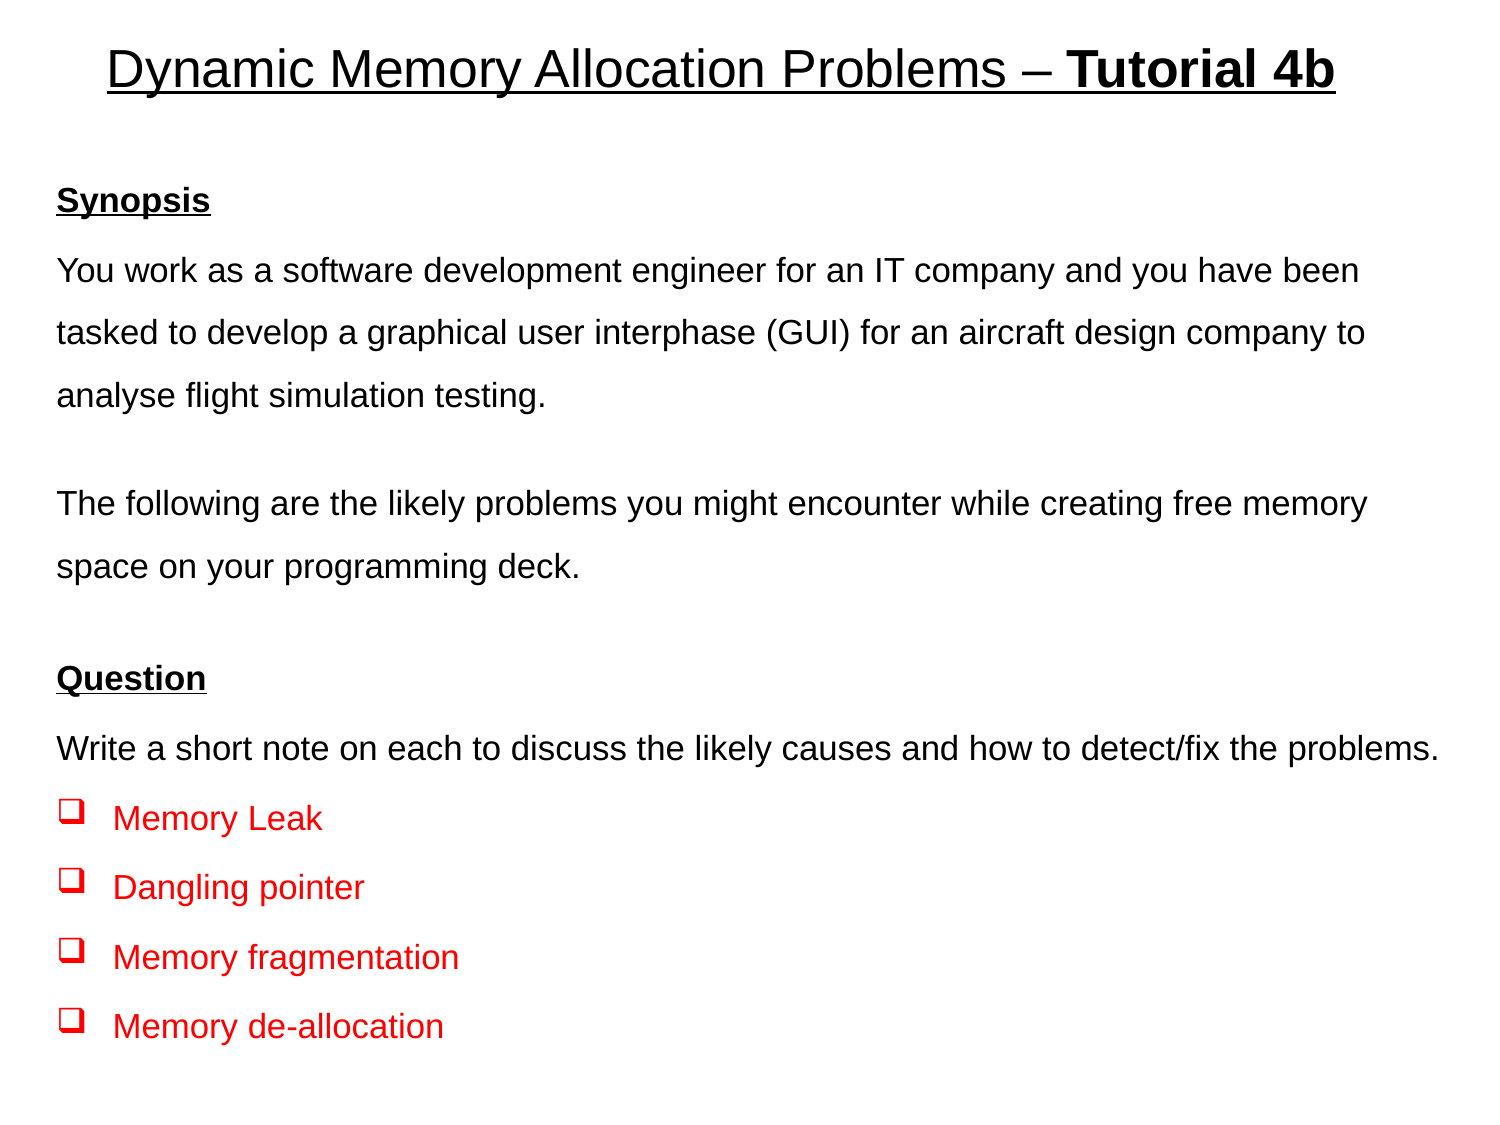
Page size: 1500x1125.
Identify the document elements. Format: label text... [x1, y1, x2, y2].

list Synopsis You work as a software development engineer for an IT company and you have been tasked to develop a graphical user interphase (GUI) for an aircraft design company to analyse flight simulation testing. The following are the likely problems you might encounter while creating free memory space on your programming deck. Question Write a short note on each to discuss the likely causes and how to detect/fix the problems. Memory Leak Dangling pointer Memory fragmentation Memory de-allocation [41, 149, 1471, 1083]
title Dynamic Memory Allocation Problems – Tutorial 4b [41, 19, 1402, 114]
